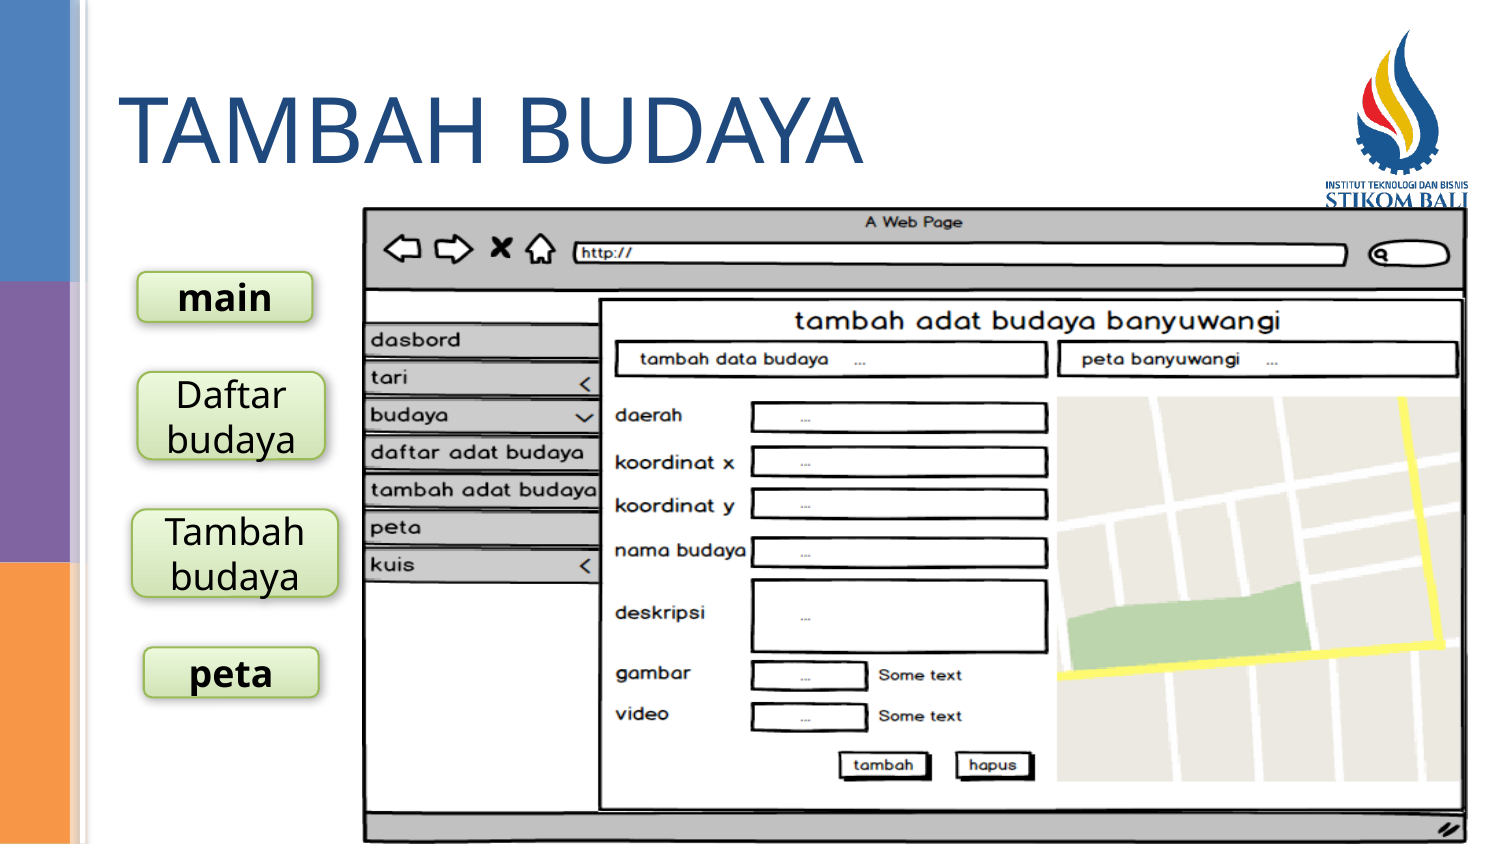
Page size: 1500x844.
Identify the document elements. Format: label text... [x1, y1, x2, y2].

text_box peta [142, 646, 320, 699]
text_box Tambah budaya [130, 508, 340, 598]
picture [361, 29, 1469, 844]
text_box Daftar budaya [136, 370, 327, 461]
text_box main [136, 270, 314, 323]
title TAMBAH BUDAYA [103, 44, 1315, 208]
